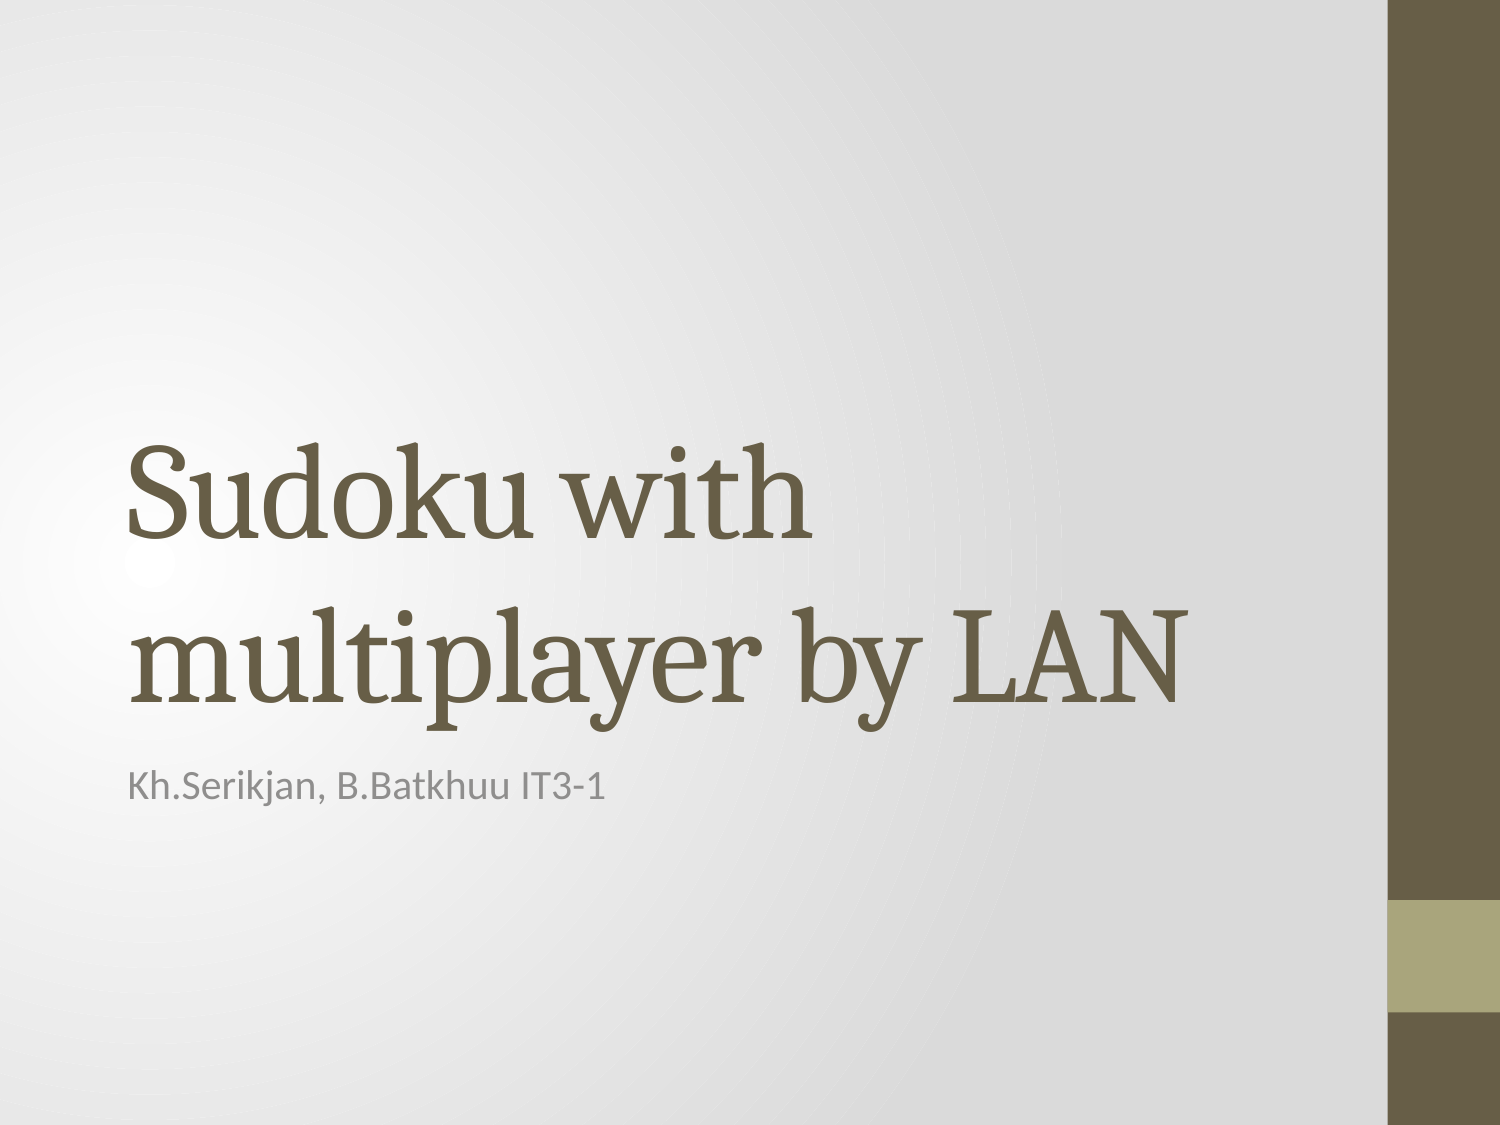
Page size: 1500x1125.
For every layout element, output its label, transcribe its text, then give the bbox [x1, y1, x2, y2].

title Sudoku with multiplayer by LAN [112, 312, 1350, 738]
subtitle Kh.Serikjan, B.Batkhuu IT3-1 [112, 750, 1173, 925]
